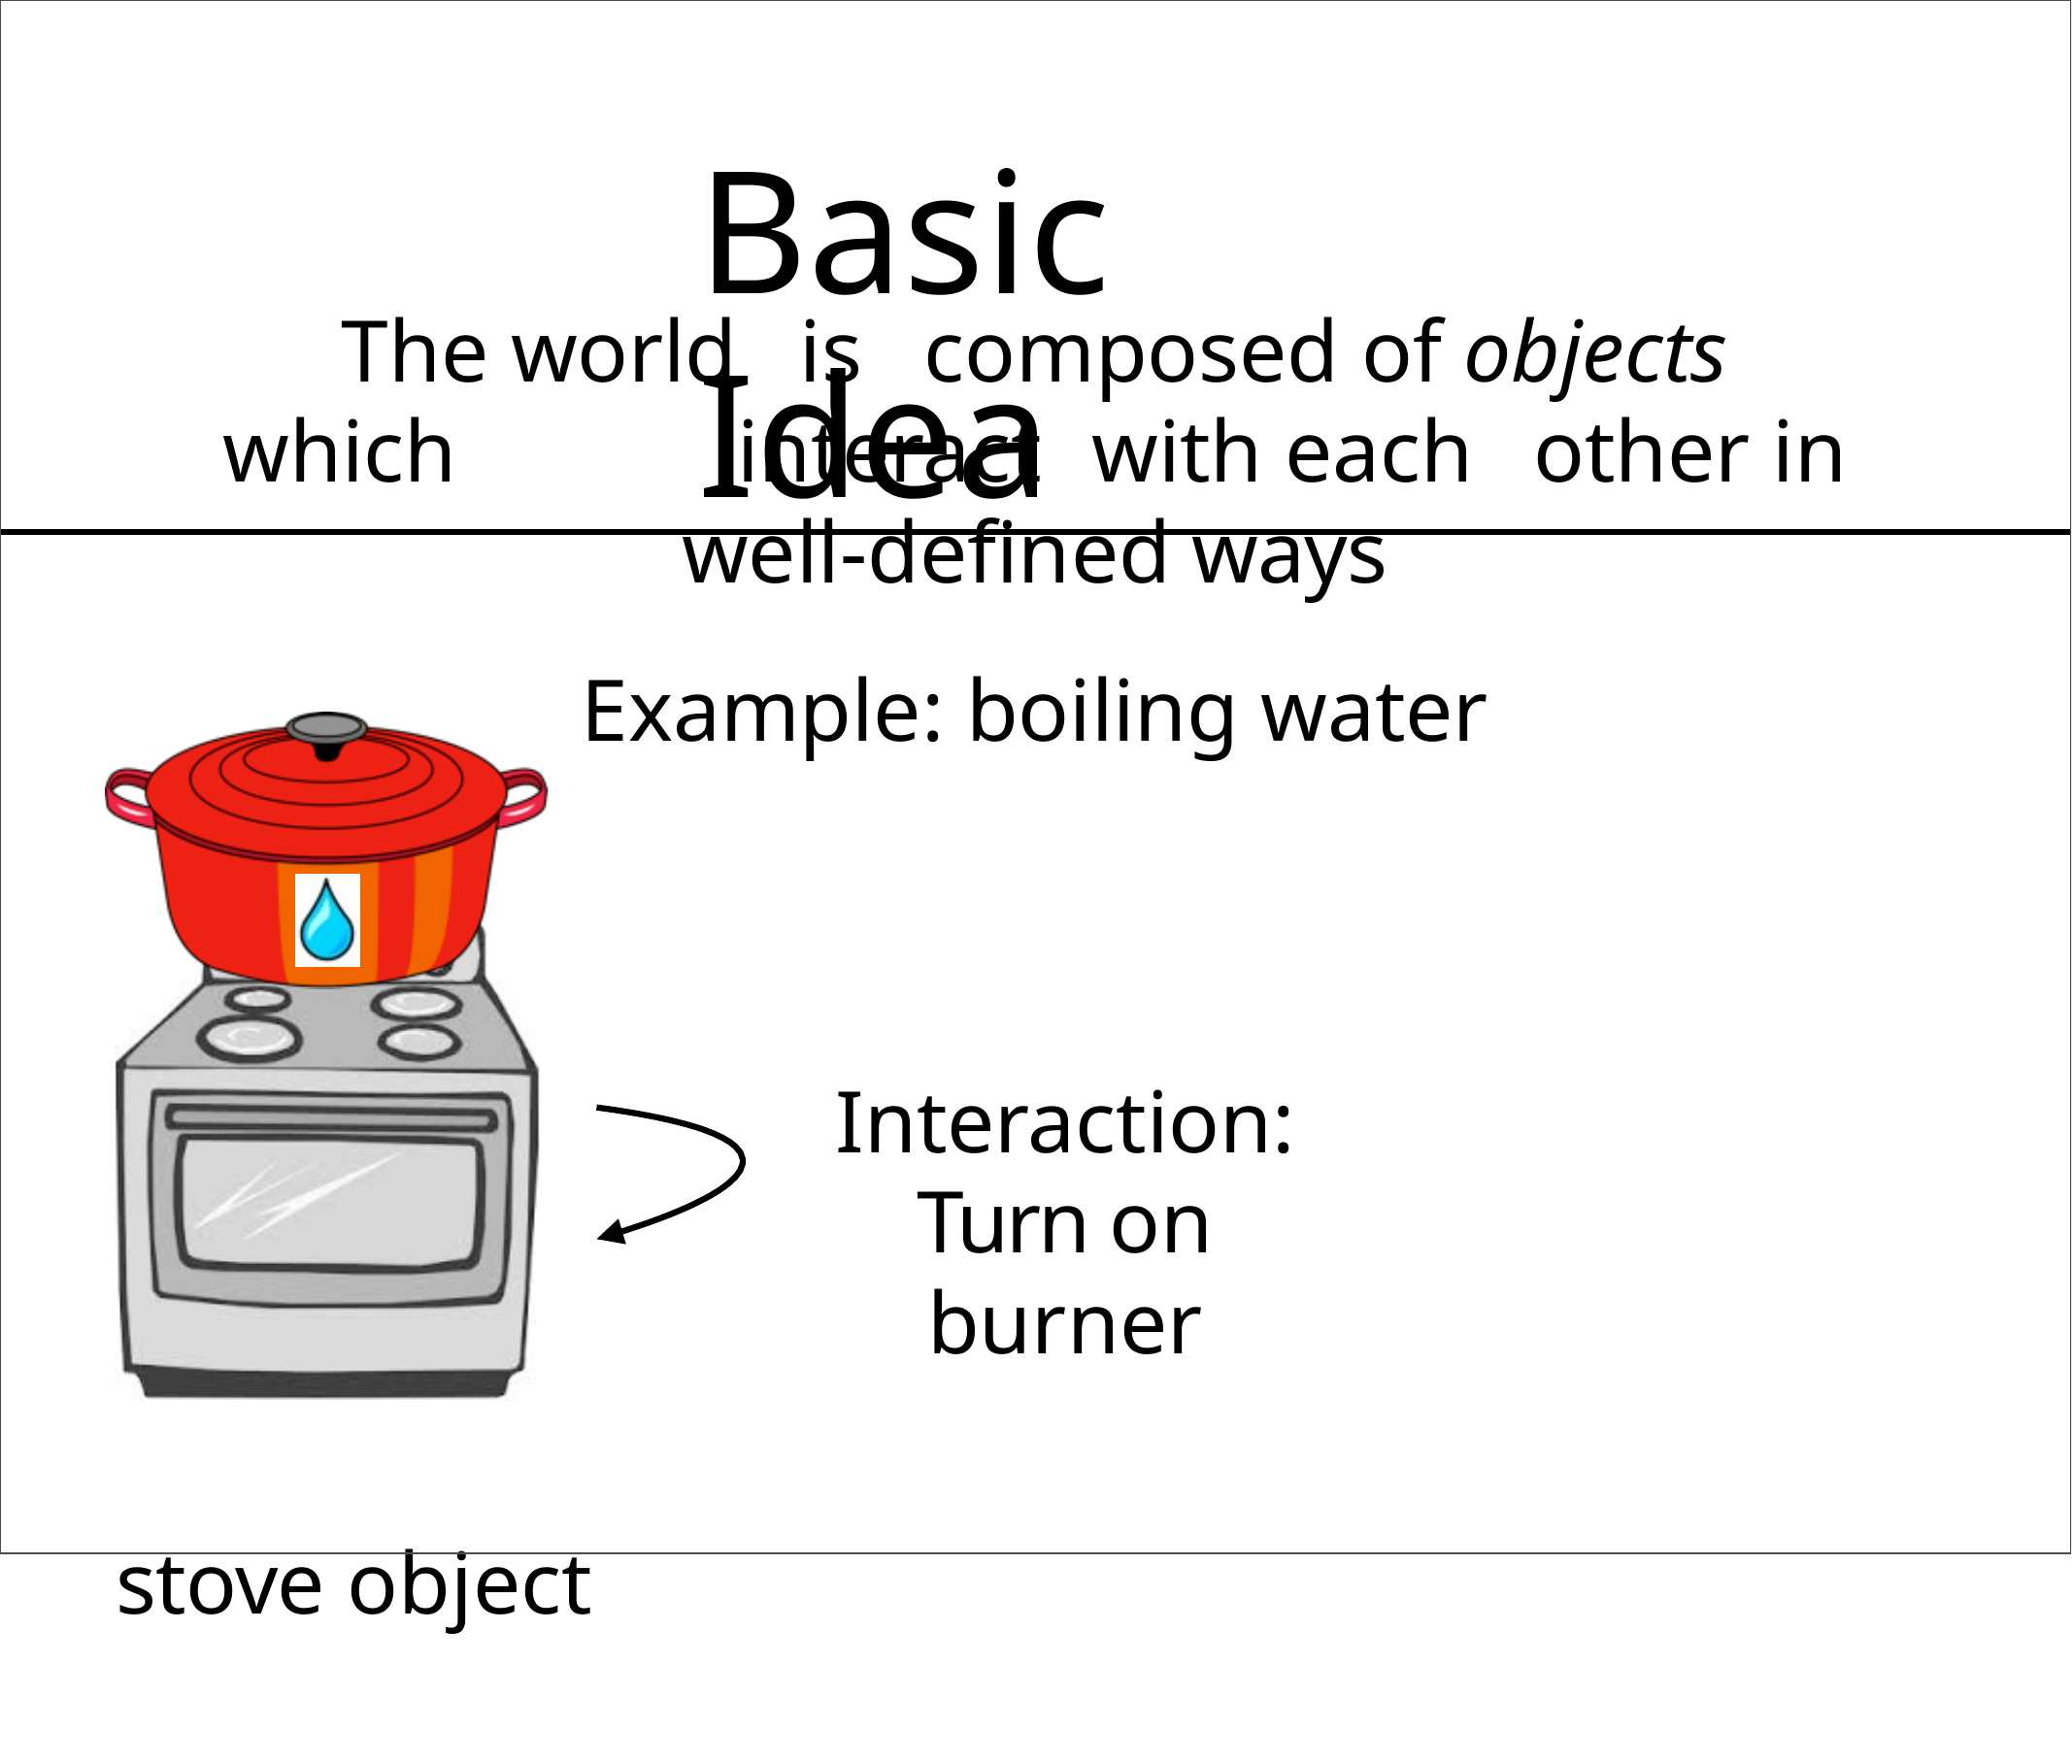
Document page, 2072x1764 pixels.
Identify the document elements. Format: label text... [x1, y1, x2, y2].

text_box Interaction: Turn on burner stove object [114, 1553, 1333, 1631]
text_box [0, 0, 2072, 1553]
